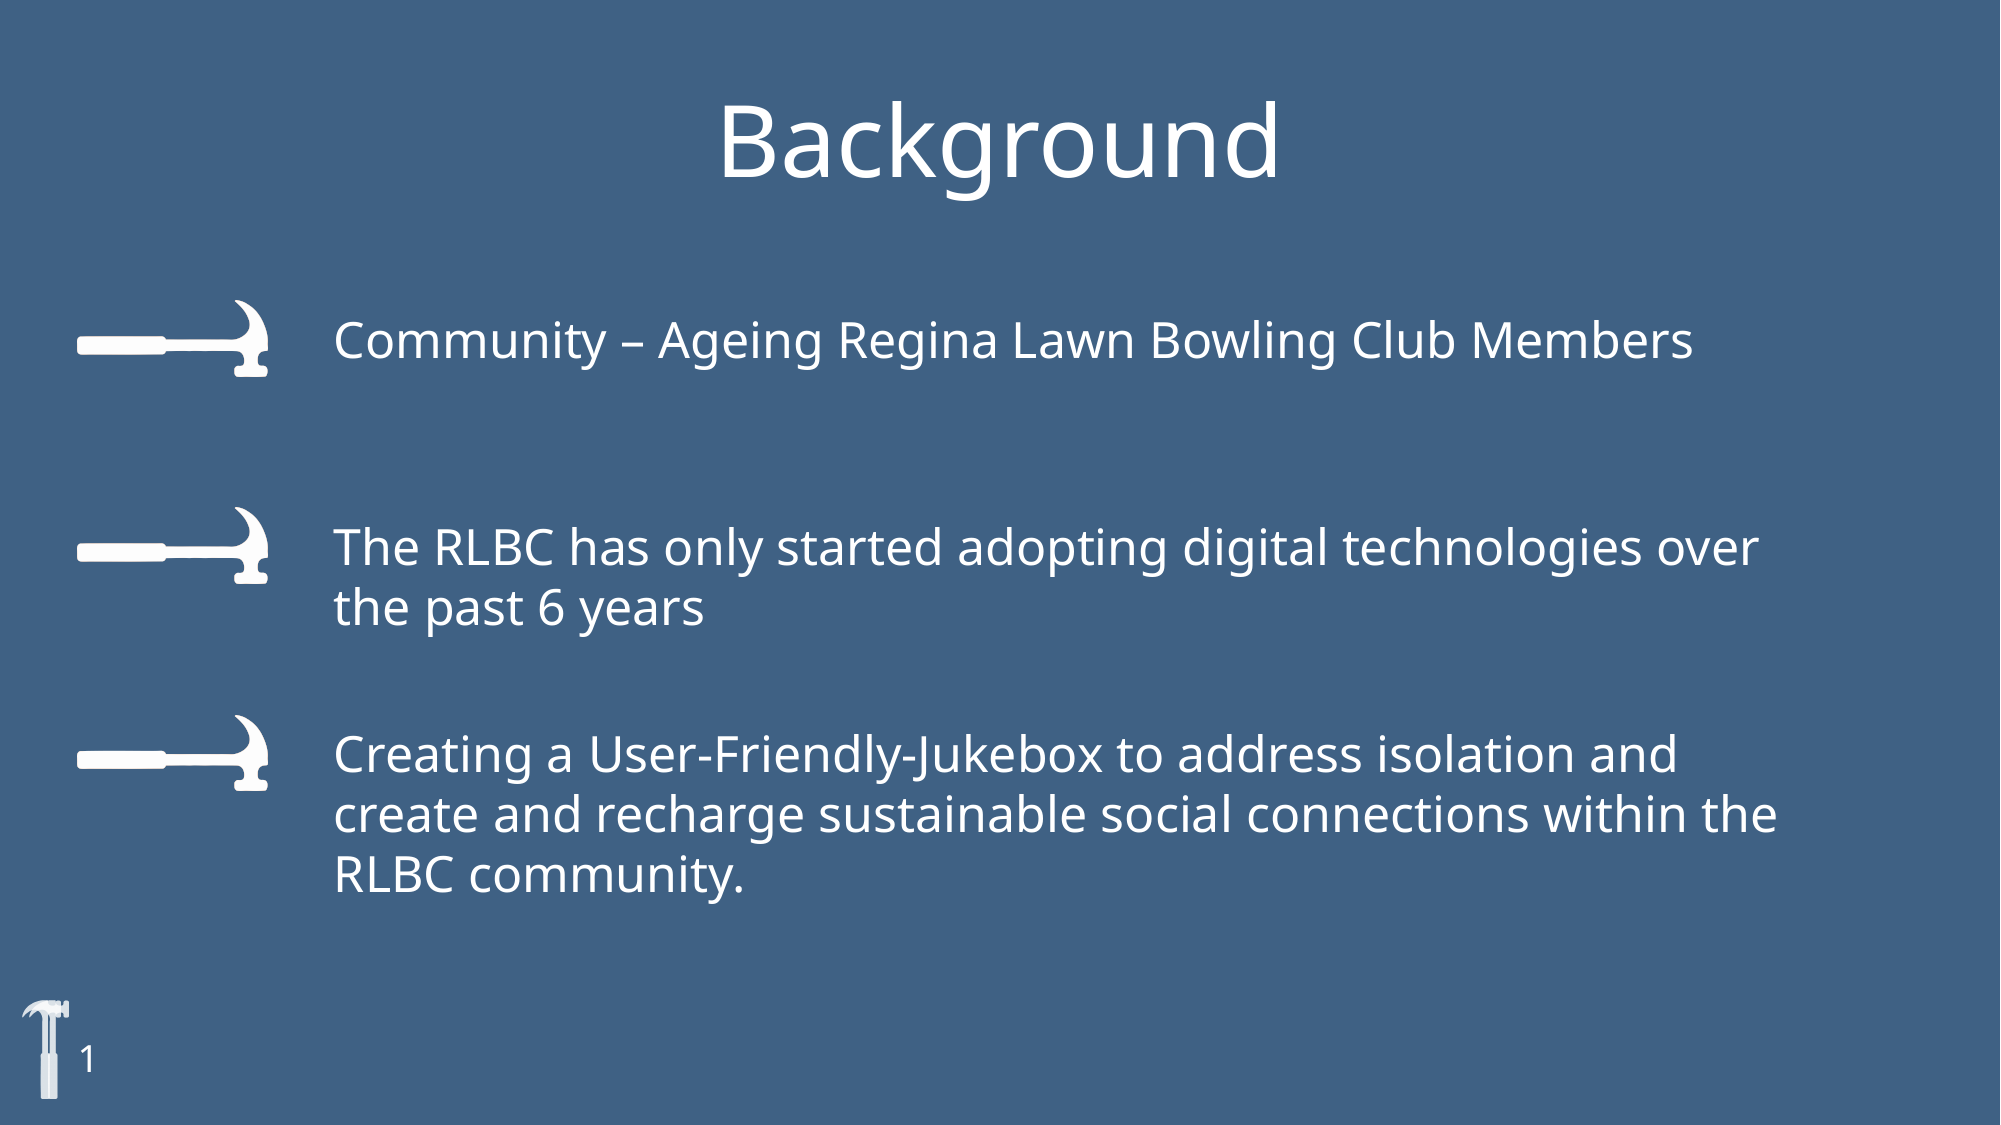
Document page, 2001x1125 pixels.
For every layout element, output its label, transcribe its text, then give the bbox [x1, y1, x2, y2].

picture [77, 300, 268, 377]
text_box Creating a User-Friendly-Jukebox to address isolation and create and recharge sustainable social connections within the RLBC community. [319, 715, 1812, 910]
picture [0, 1001, 99, 1099]
text_box Community – Ageing Regina Lawn Bowling Club Members [319, 300, 1848, 376]
text_box Background [700, 70, 1300, 206]
text_box 1 [62, 1027, 114, 1088]
picture [77, 715, 268, 791]
text_box The RLBC has only started adopting digital technologies over the past 6 years [319, 507, 1812, 643]
picture [77, 507, 268, 584]
